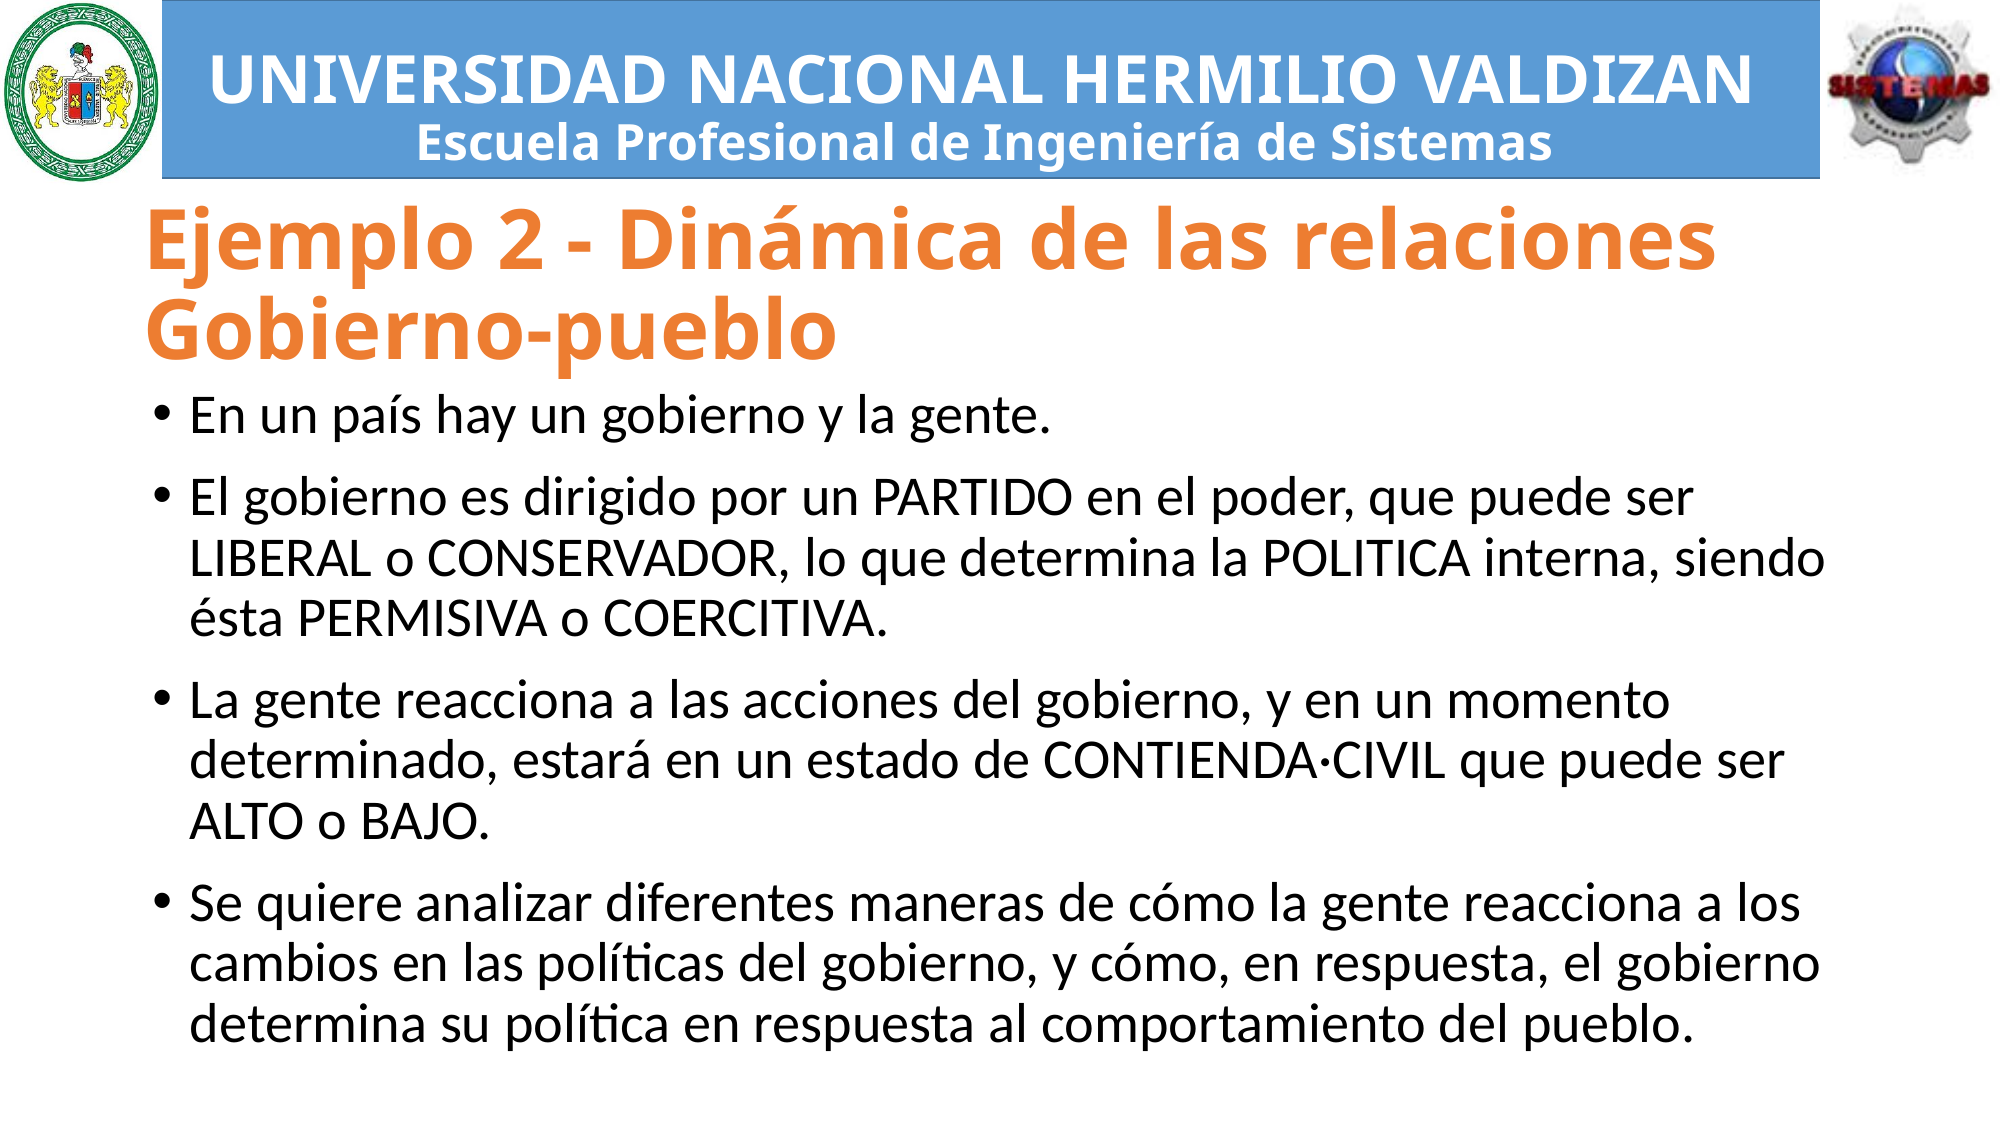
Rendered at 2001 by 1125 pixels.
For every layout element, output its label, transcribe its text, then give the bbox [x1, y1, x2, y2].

title Ejemplo 2 - Dinámica de las relaciones Gobierno-pueblo [128, 185, 1854, 396]
list En un país hay un gobierno y la gente. El gobierno es dirigido por un PARTIDO en el poder, que puede ser LIBERAL o CONSERVADOR, lo que determina la POLITICA interna, siendo ésta PERMISIVA o COERCITIVA. La gente reacciona a las acciones del gobierno, y en un momento determinado, estará en un estado de CONTIENDA·CIVIL que puede ser ALTO o BAJO. Se quiere analizar diferentes maneras de cómo la gente reacciona a los cambios en las políticas del gobierno, y cómo, en respuesta, el gobierno determina su política en respuesta al comportamiento del pueblo. [137, 377, 1863, 1092]
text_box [0, 0, 2000, 185]
